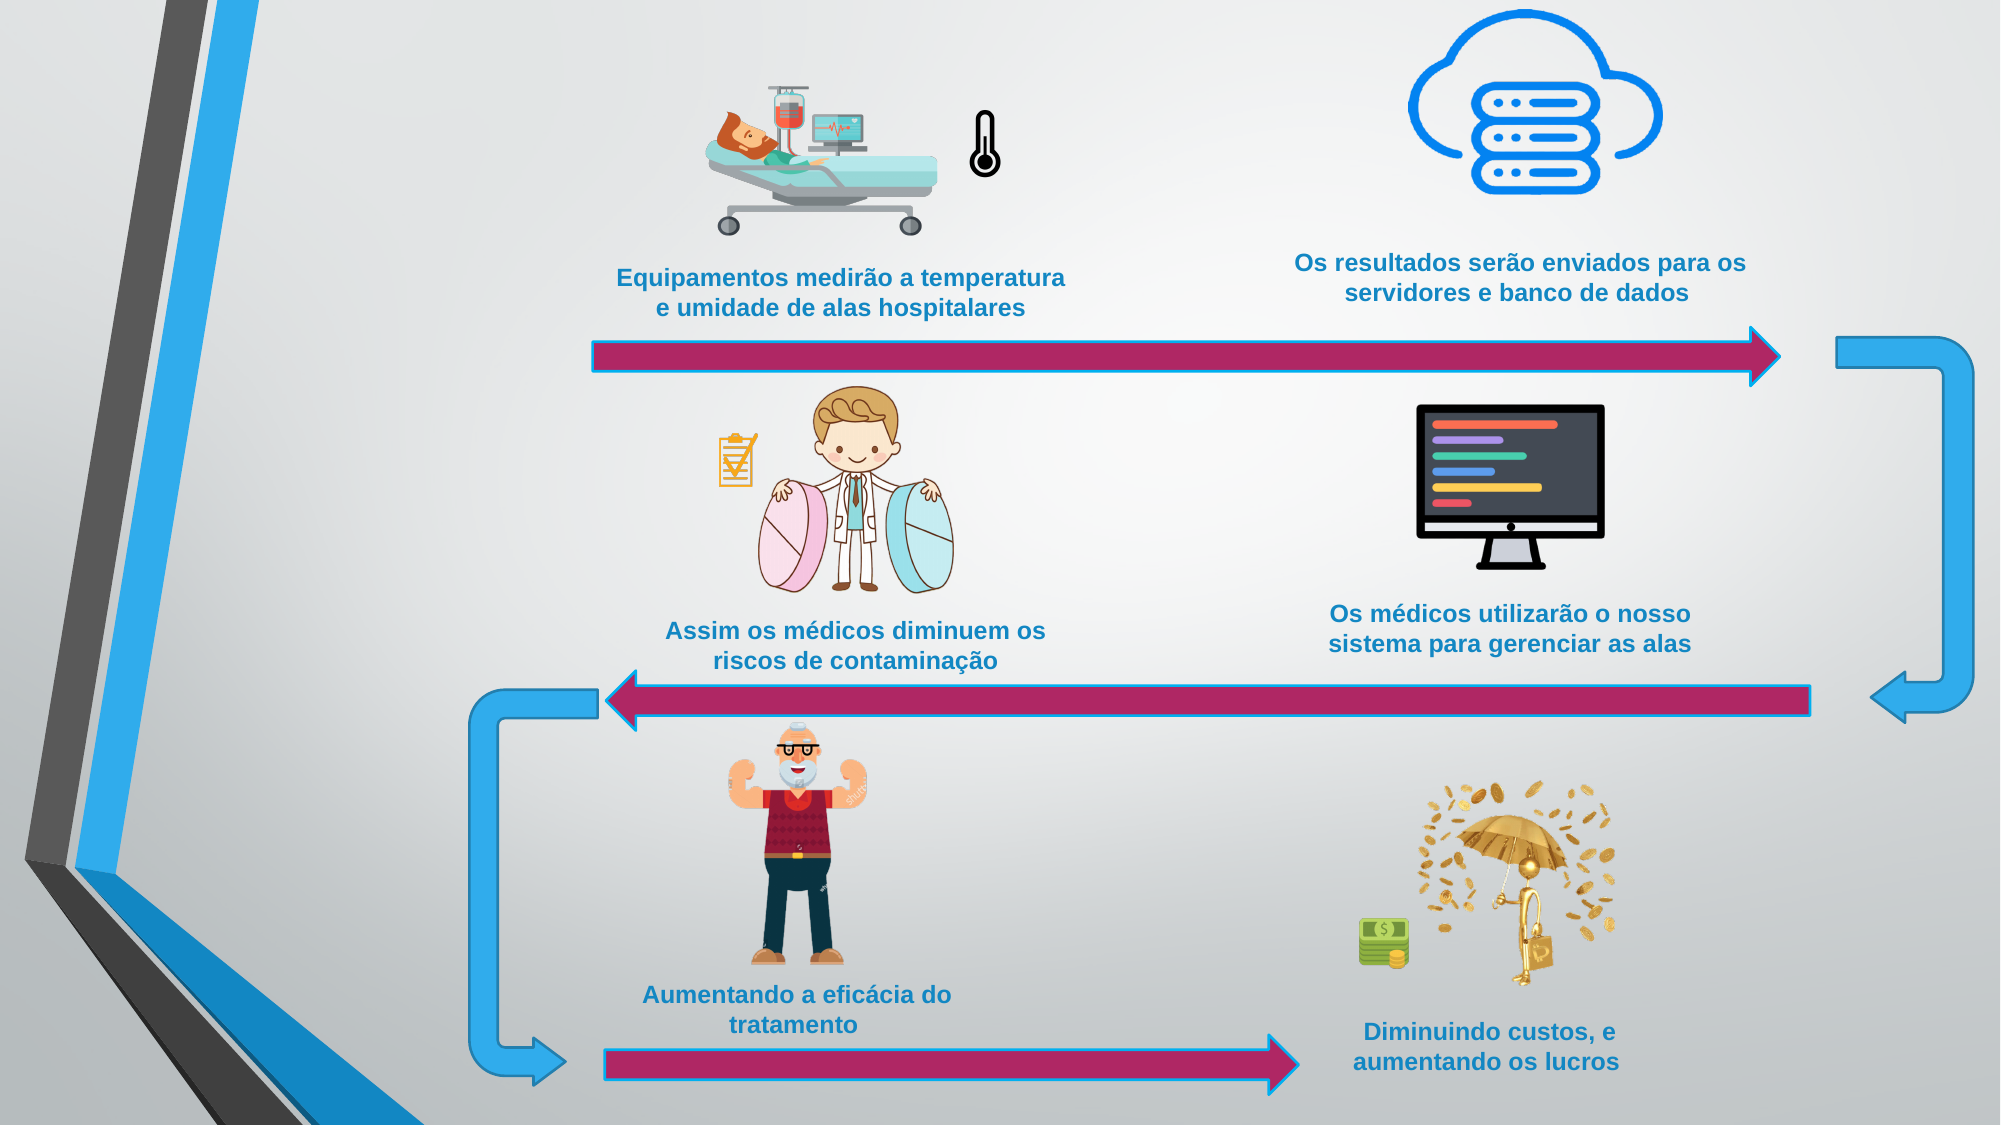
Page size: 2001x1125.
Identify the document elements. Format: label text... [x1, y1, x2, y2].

text_box [604, 670, 1812, 732]
text_box [468, 688, 599, 1087]
picture [1359, 918, 1409, 969]
text_box [591, 338, 1781, 388]
picture [1416, 780, 1615, 986]
text_box [603, 1033, 1298, 1096]
text_box [1835, 335, 1975, 724]
picture [719, 386, 954, 594]
text_box Assim os médicos diminuem os riscos de contaminação [634, 607, 1078, 682]
picture [727, 722, 868, 965]
picture [697, 77, 1022, 244]
text_box Equipamentos medirão a temperatura e umidade de alas hospitalares [591, 254, 1091, 360]
picture [1408, 9, 1663, 196]
text_box Aumentando a eficácia do tratamento [592, 970, 1002, 1046]
text_box Os resultados serão enviados para os servidores e banco de dados [1278, 238, 1764, 344]
text_box Os médicos utilizarão o nosso sistema para gerenciar as alas [1290, 590, 1731, 666]
text_box Diminuindo custos, e aumentando os lucros [1298, 1008, 1682, 1083]
picture [1416, 404, 1605, 570]
